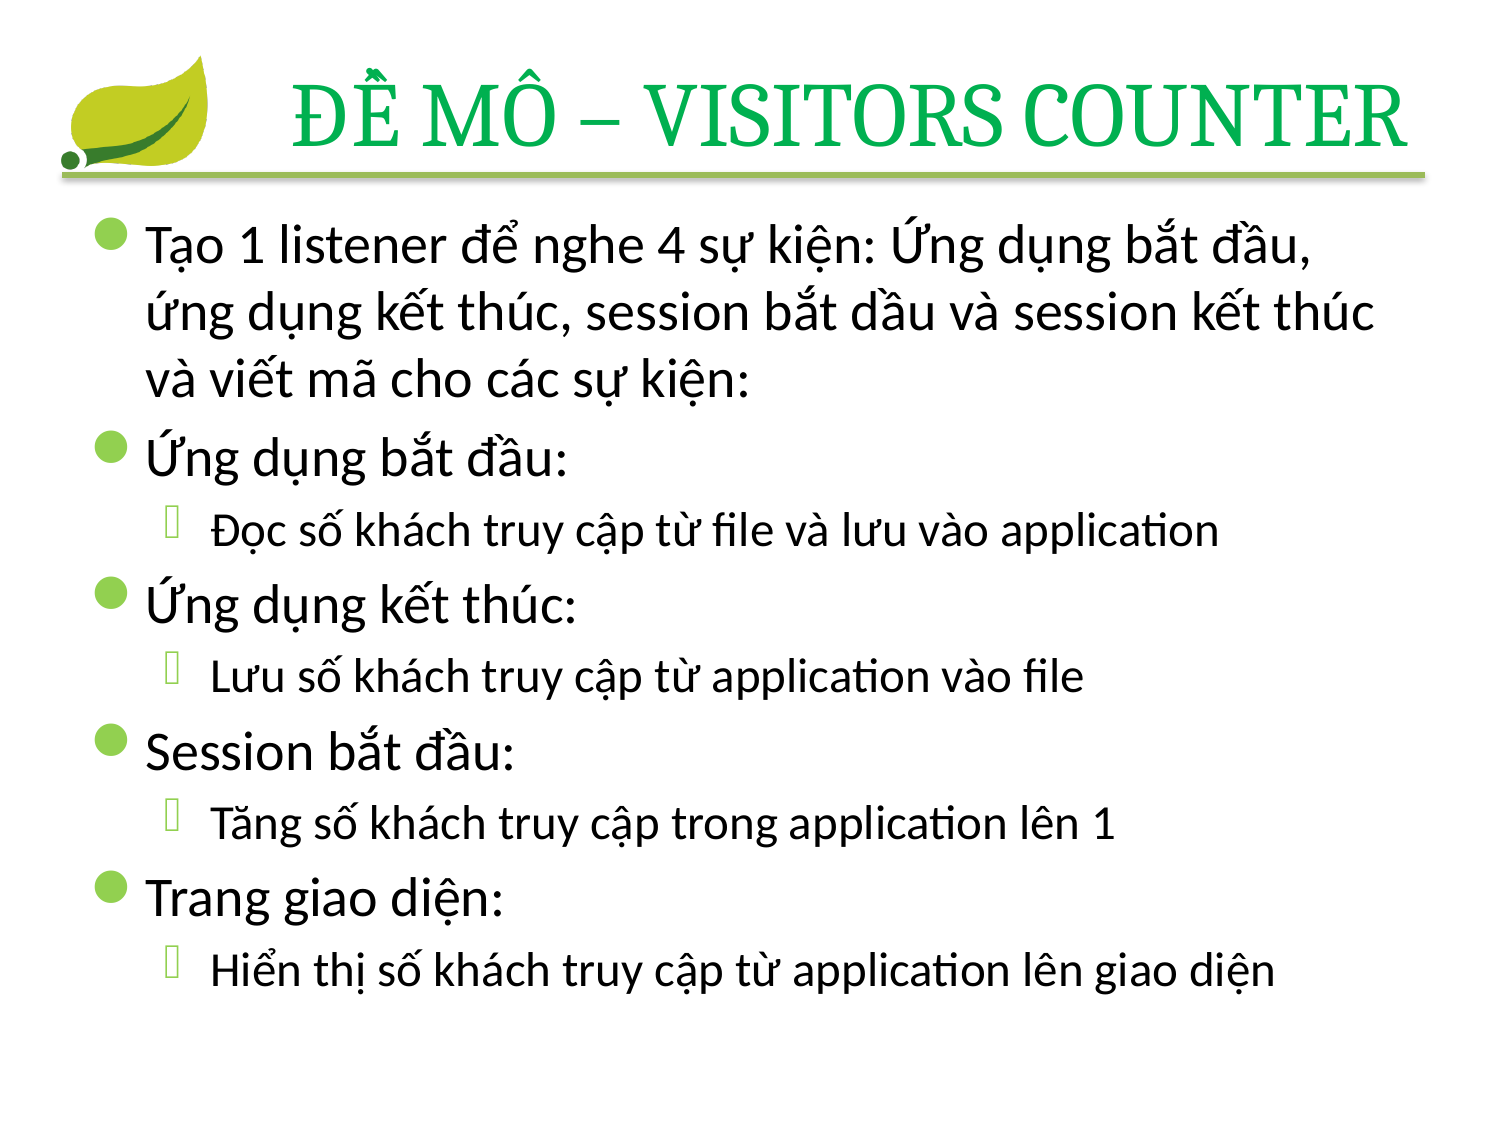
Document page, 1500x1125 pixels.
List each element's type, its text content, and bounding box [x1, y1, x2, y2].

list Tạo 1 listener để nghe 4 sự kiện: Ứng dụng bắt đầu, ứng dụng kết thúc, session bắt dầu và session kết thúc và viết mã cho các sự kiện: Ứng dụng bắt đầu: Đọc số khách truy cập từ file và lưu vào application Ứng dụng kết thúc: Lưu số khách truy cập từ application vào file Session bắt đầu: Tăng số khách truy cập trong application lên 1 Trang giao diện: Hiển thị số khách truy cập từ application lên giao diện [75, 200, 1425, 1005]
title Đề mô – Visitors Counter [217, 45, 1425, 175]
picture [50, 49, 217, 175]
